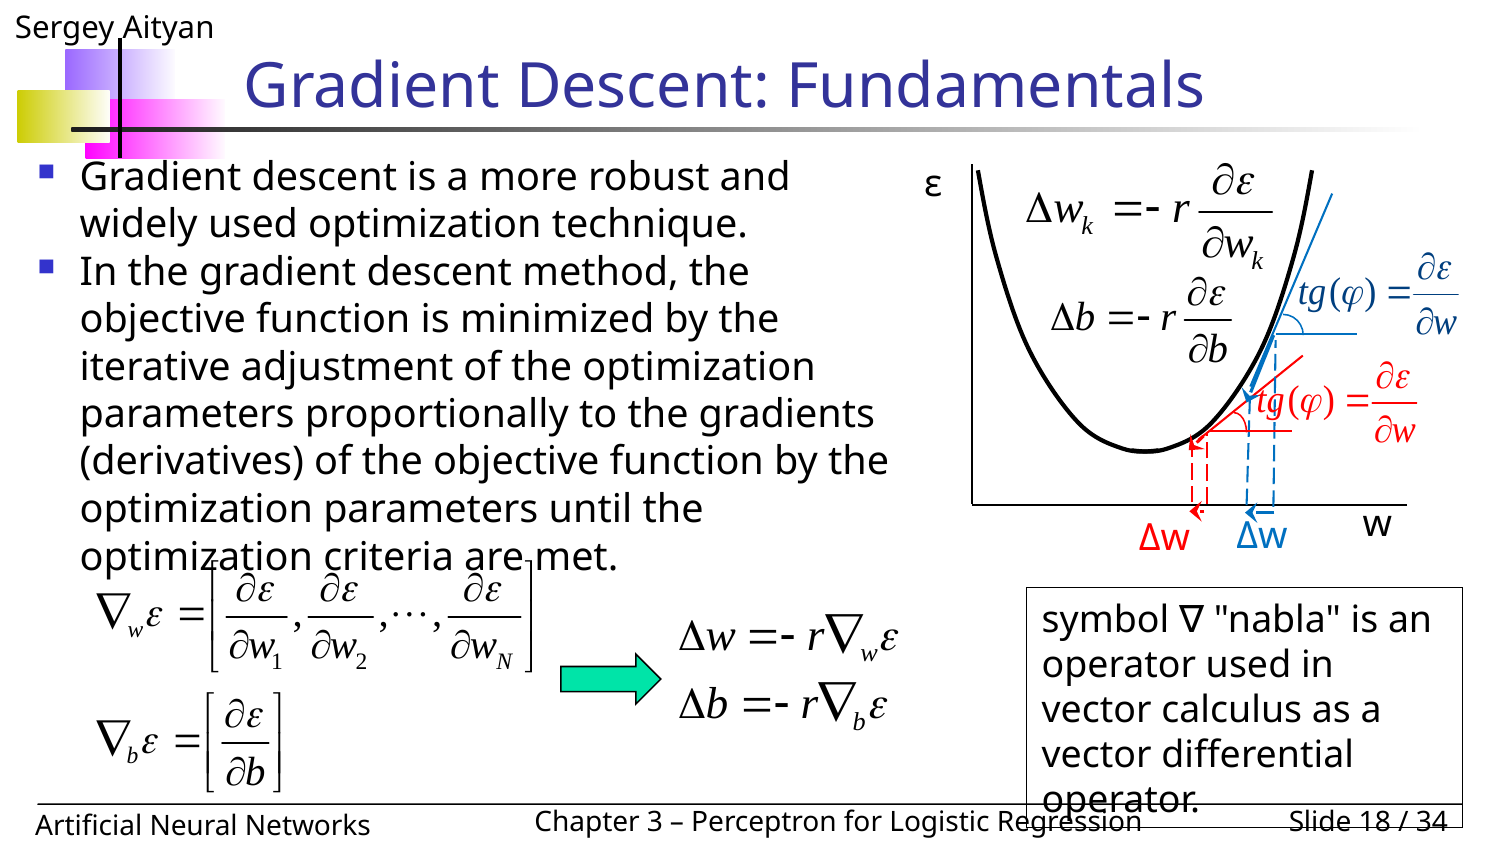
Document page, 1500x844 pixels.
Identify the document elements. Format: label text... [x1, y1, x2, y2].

title Gradient Descent: Fundamentals [228, 46, 1332, 128]
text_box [91, 550, 548, 804]
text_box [909, 150, 1467, 576]
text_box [1043, 265, 1242, 372]
text_box [560, 654, 661, 705]
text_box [670, 605, 910, 741]
text_box symbol ∇ "nabla" is an operator used in vector calculus as a vector differential operator. [1026, 587, 1463, 828]
list Gradient descent is a more robust and widely used optimization technique. In the gradient descent method, the objective function is minimized by the iterative adjustment of the optimization parameters proportionally to the gradients (derivatives) of the objective function by the optimization parameters until the optimization criteria are met. [22, 143, 926, 510]
